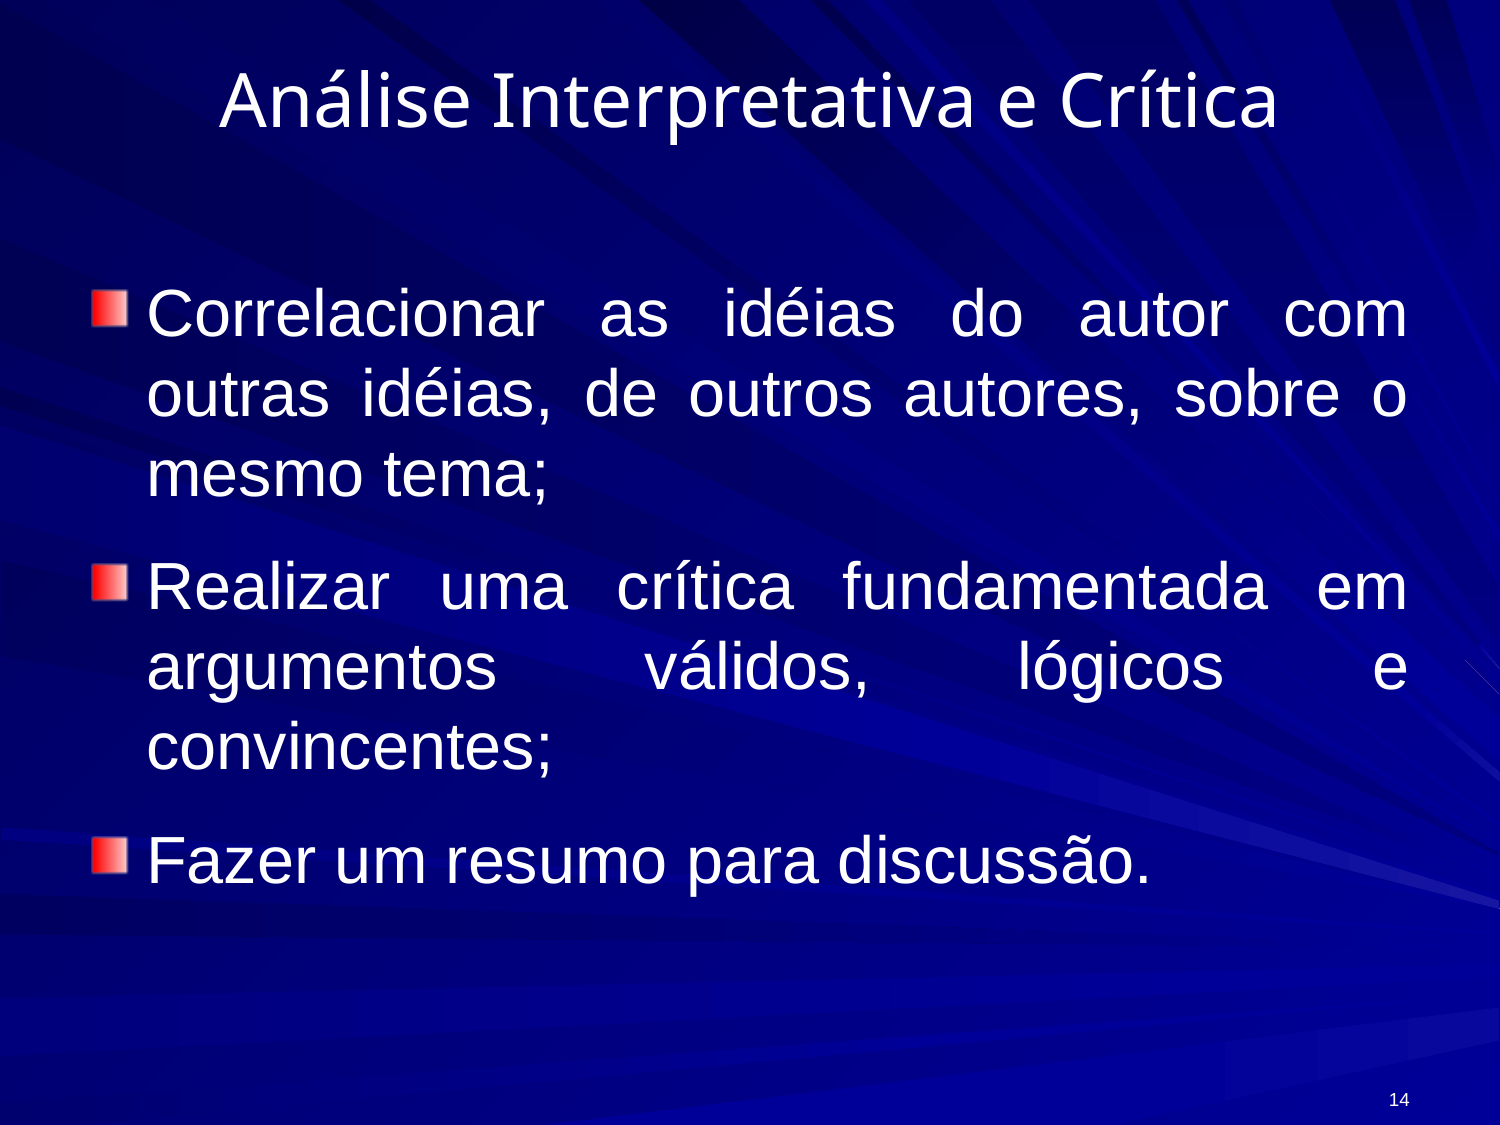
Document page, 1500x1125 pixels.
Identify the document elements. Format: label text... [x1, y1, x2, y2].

list Correlacionar as idéias do autor com outras idéias, de outros autores, sobre o mesmo tema; Realizar uma crítica fundamentada em argumentos válidos, lógicos e convincentes; Fazer um resumo para discussão. [74, 262, 1426, 1006]
title Análise Interpretativa e Crítica [74, 45, 1426, 150]
picture [90, 288, 132, 331]
picture [90, 562, 132, 605]
picture [90, 835, 132, 878]
slide_number 14 [1074, 1070, 1426, 1118]
